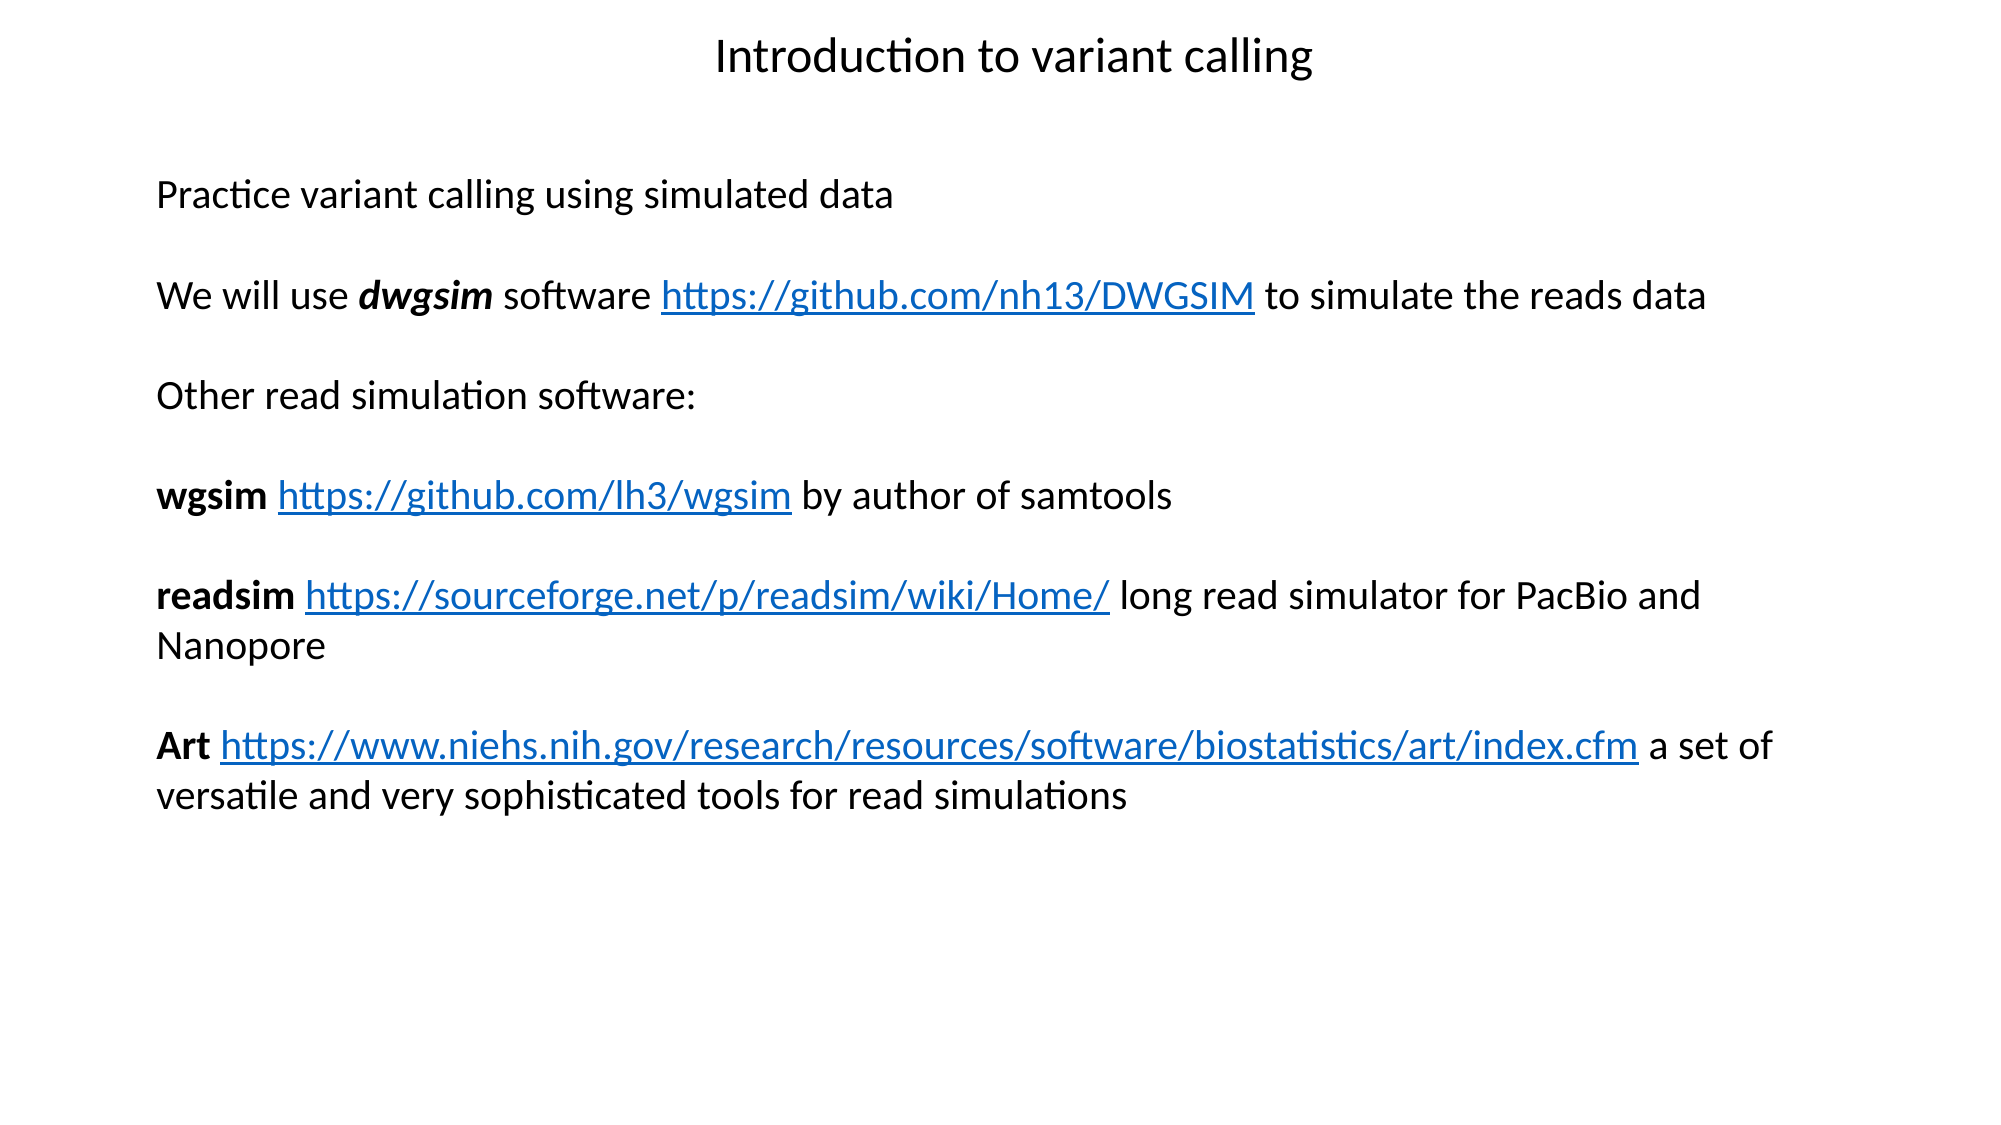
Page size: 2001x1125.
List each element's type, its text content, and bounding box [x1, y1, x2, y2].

text_box Practice variant calling using simulated data We will use dwgsim software https://github.com/nh13/DWGSIM to simulate the reads data Other read simulation software: wgsim https://github.com/lh3/wgsim by author of samtools readsim https://sourceforge.net/p/readsim/wiki/Home/ long read simulator for PacBio and Nanopore Art https://www.niehs.nih.gov/research/resources/software/biostatistics/art/index.cfm a set of versatile and very sophisticated tools for read simulations [141, 159, 1887, 825]
text_box Introduction to variant calling [699, 15, 1329, 135]
